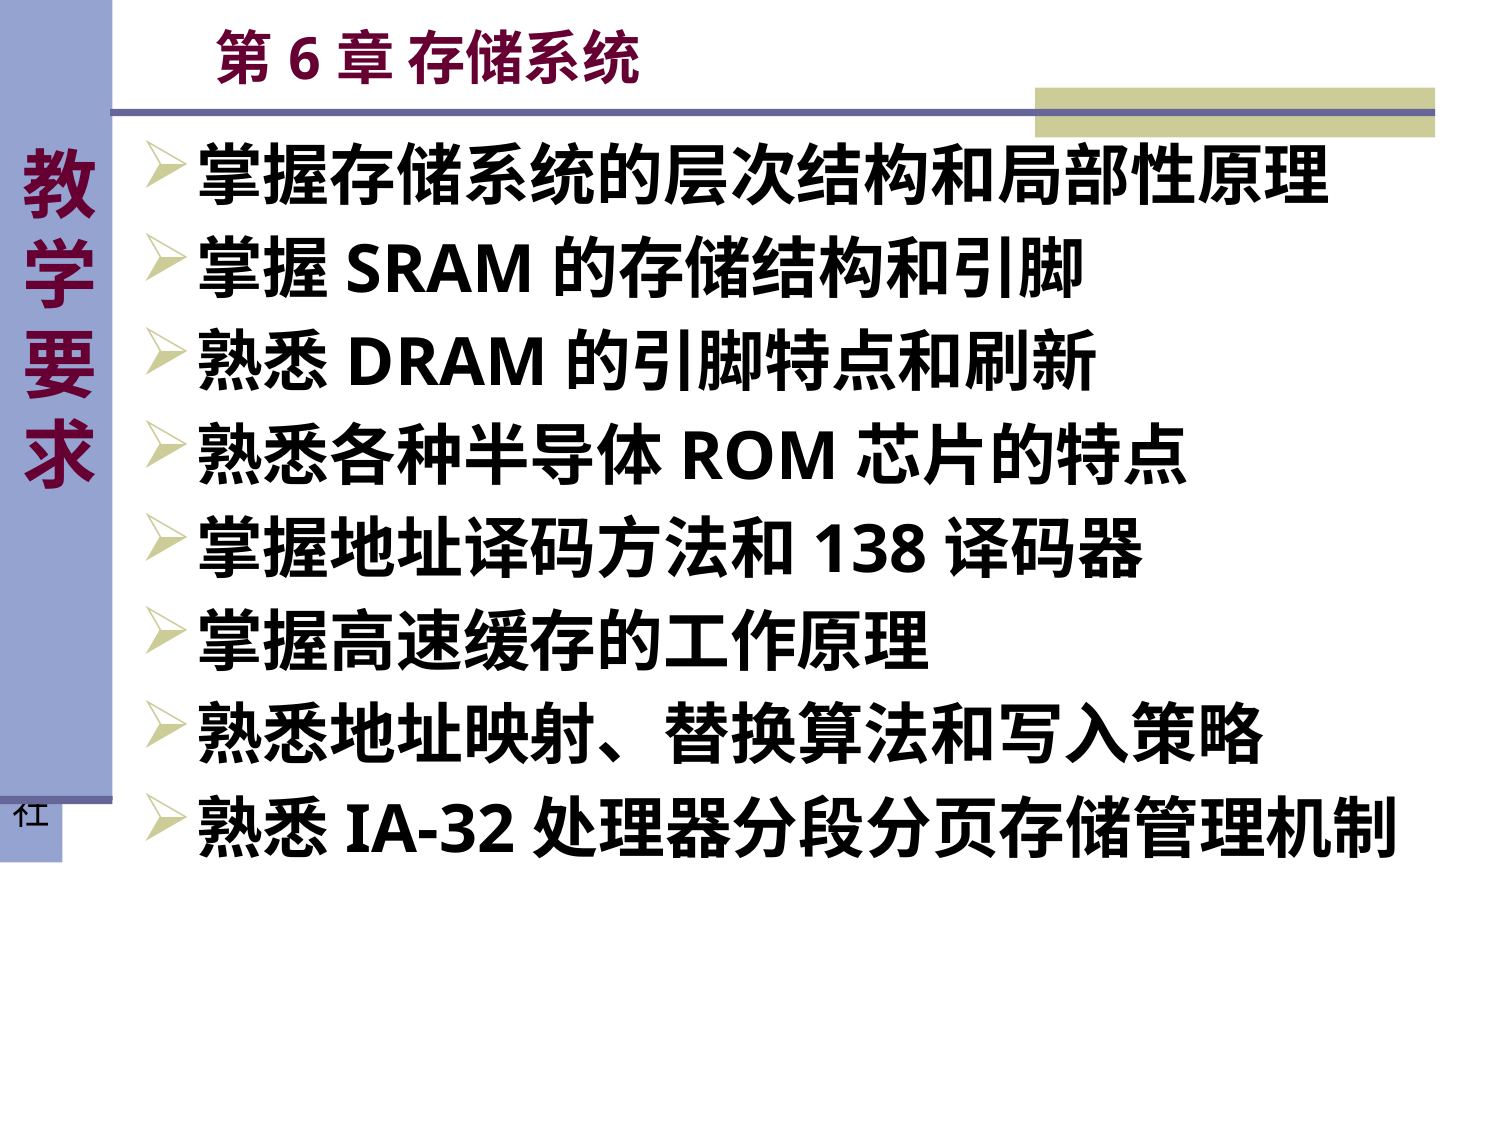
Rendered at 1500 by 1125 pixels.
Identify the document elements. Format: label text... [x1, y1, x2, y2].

title 教学要求 [7, 110, 108, 526]
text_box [109, 87, 1436, 138]
text_box 第6章 存储系统 [200, 24, 1000, 85]
list 掌握存储系统的层次结构和局部性原理 掌握SRAM的存储结构和引脚 熟悉DRAM的引脚特点和刷新 熟悉各种半导体ROM芯片的特点 掌握地址译码方法和138译码器 掌握高速缓存的工作原理 熟悉地址映射、替换算法和写入策略 熟悉IA-32处理器分段分页存储管理机制 [124, 124, 1450, 1088]
text_box [0, 0, 113, 800]
